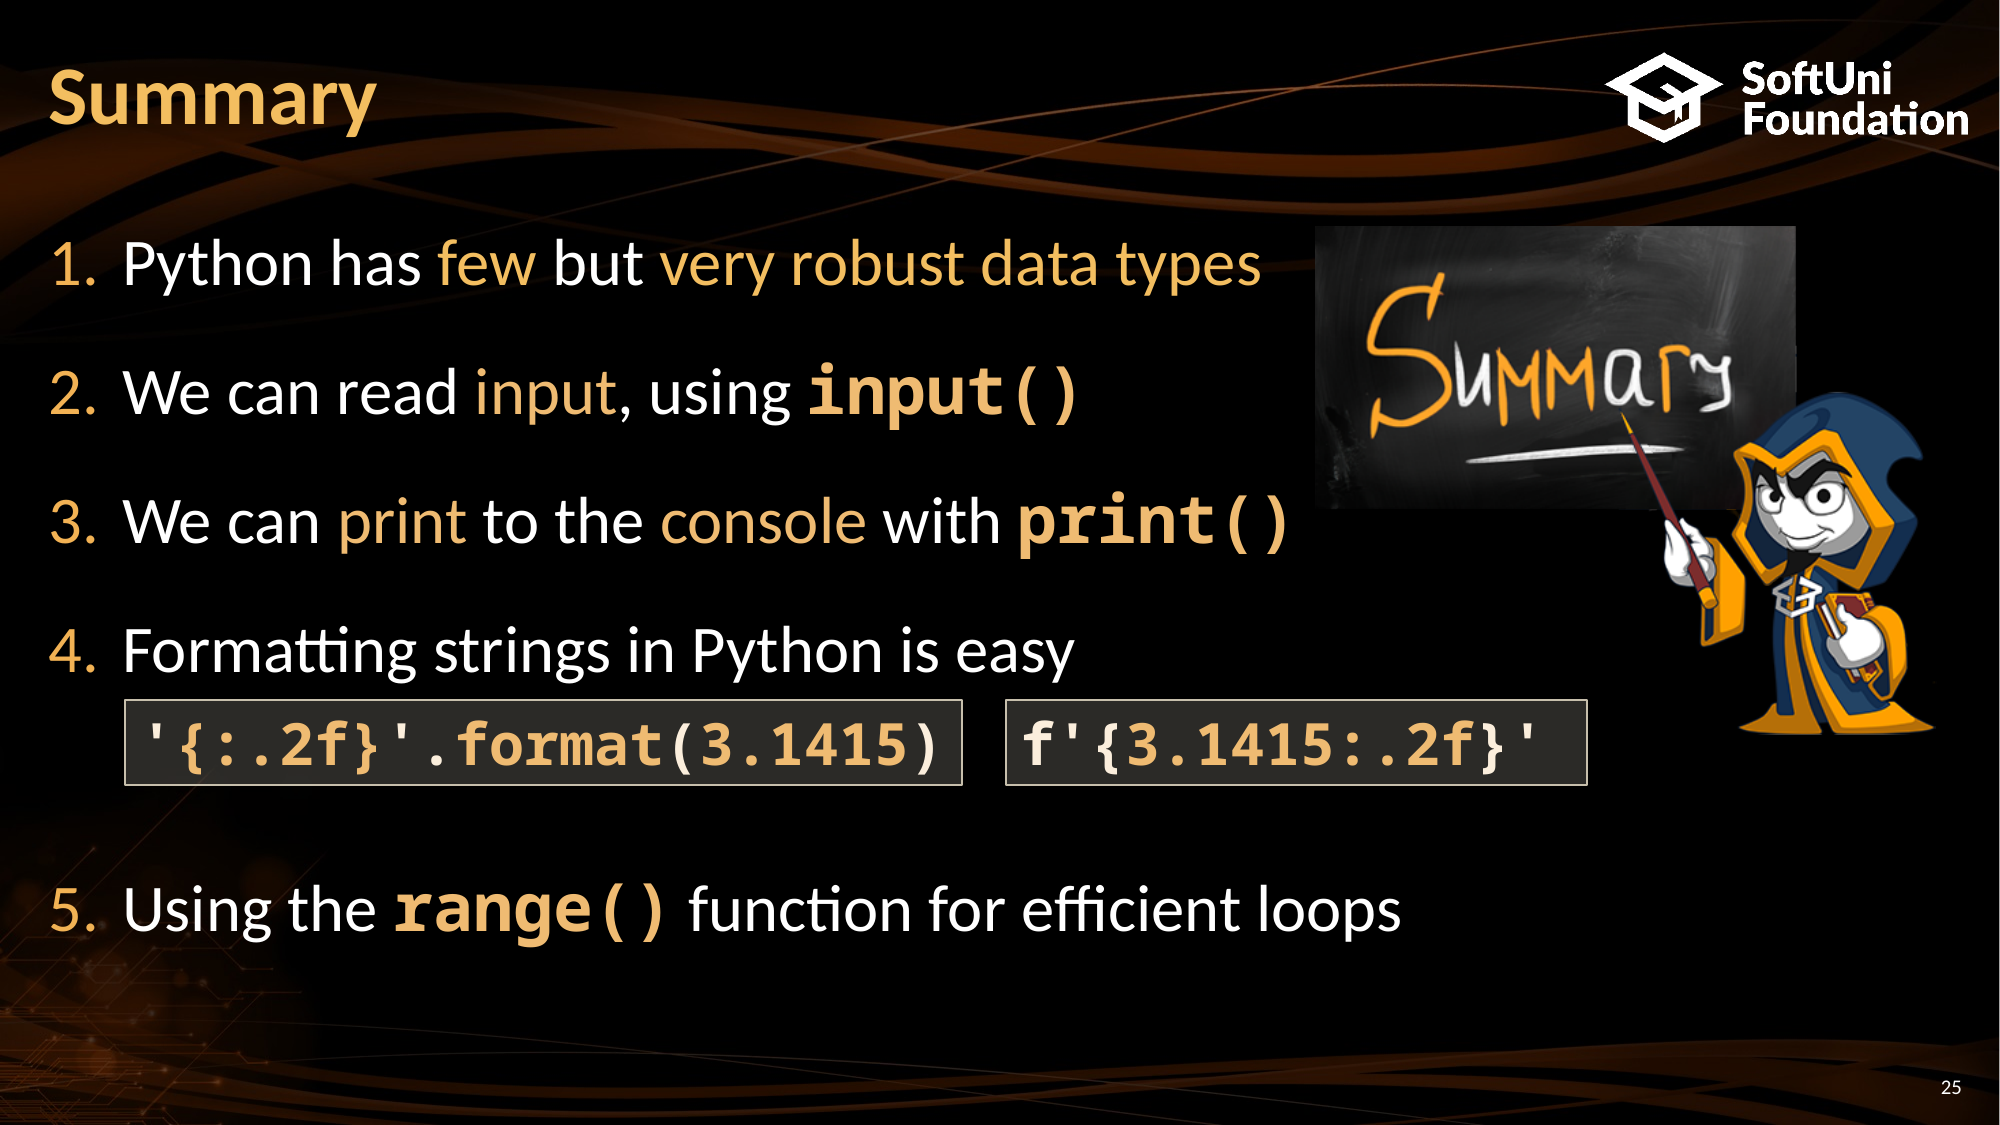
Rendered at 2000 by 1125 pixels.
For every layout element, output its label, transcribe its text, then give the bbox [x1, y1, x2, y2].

text_box f'{3.1415:.2f}' [1006, 699, 1588, 785]
title Summary [30, 6, 1602, 189]
slide_number 25 [1897, 1070, 1968, 1103]
list Python has few but very robust data types We can read input, using input() We can print to the console with print() Formatting strings in Python is easy Using the range() function for efficient loops [31, 189, 1450, 1103]
picture [0, 0, 2000, 1125]
text_box '{:.2f}'.format(3.1415) [124, 699, 963, 785]
